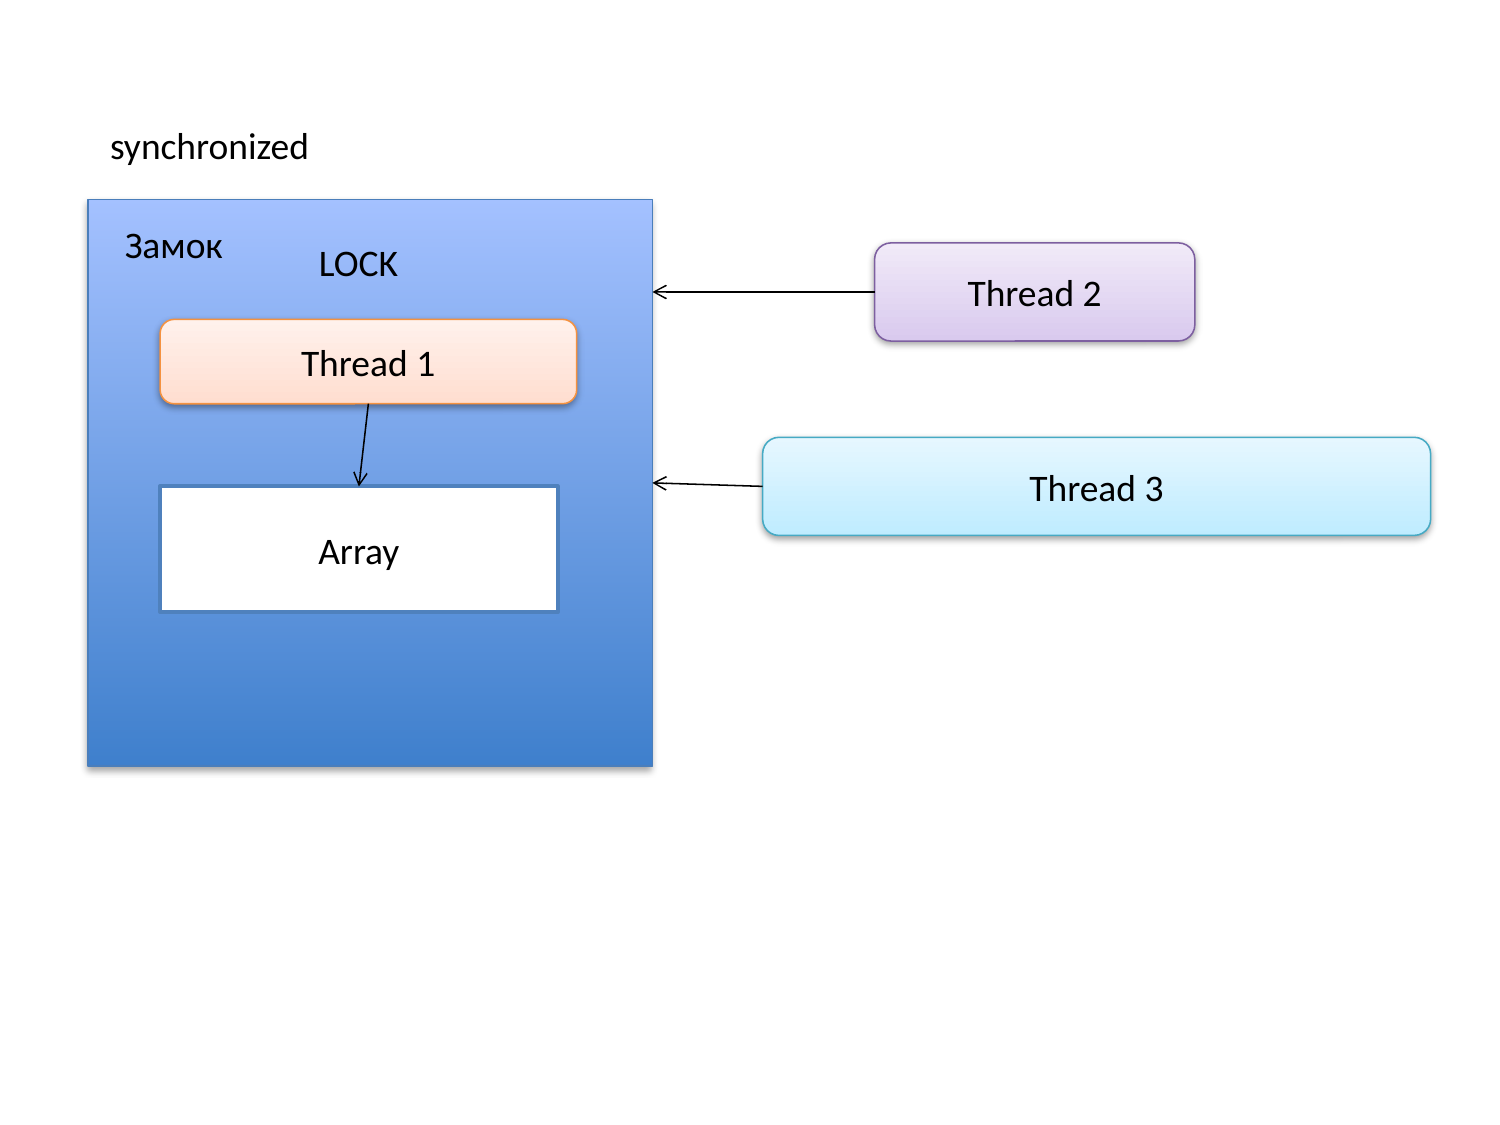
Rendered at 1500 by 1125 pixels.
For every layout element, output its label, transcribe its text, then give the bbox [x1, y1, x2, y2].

text_box Thread 1 [159, 318, 578, 405]
text_box synchronized [95, 114, 325, 175]
text_box Замок [110, 213, 239, 274]
text_box Array [158, 484, 560, 614]
text_box Thread 2 [873, 242, 1196, 342]
text_box LOCK [304, 231, 413, 292]
text_box Thread 3 [761, 436, 1432, 537]
text_box [87, 199, 653, 767]
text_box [652, 482, 763, 487]
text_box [358, 403, 369, 487]
